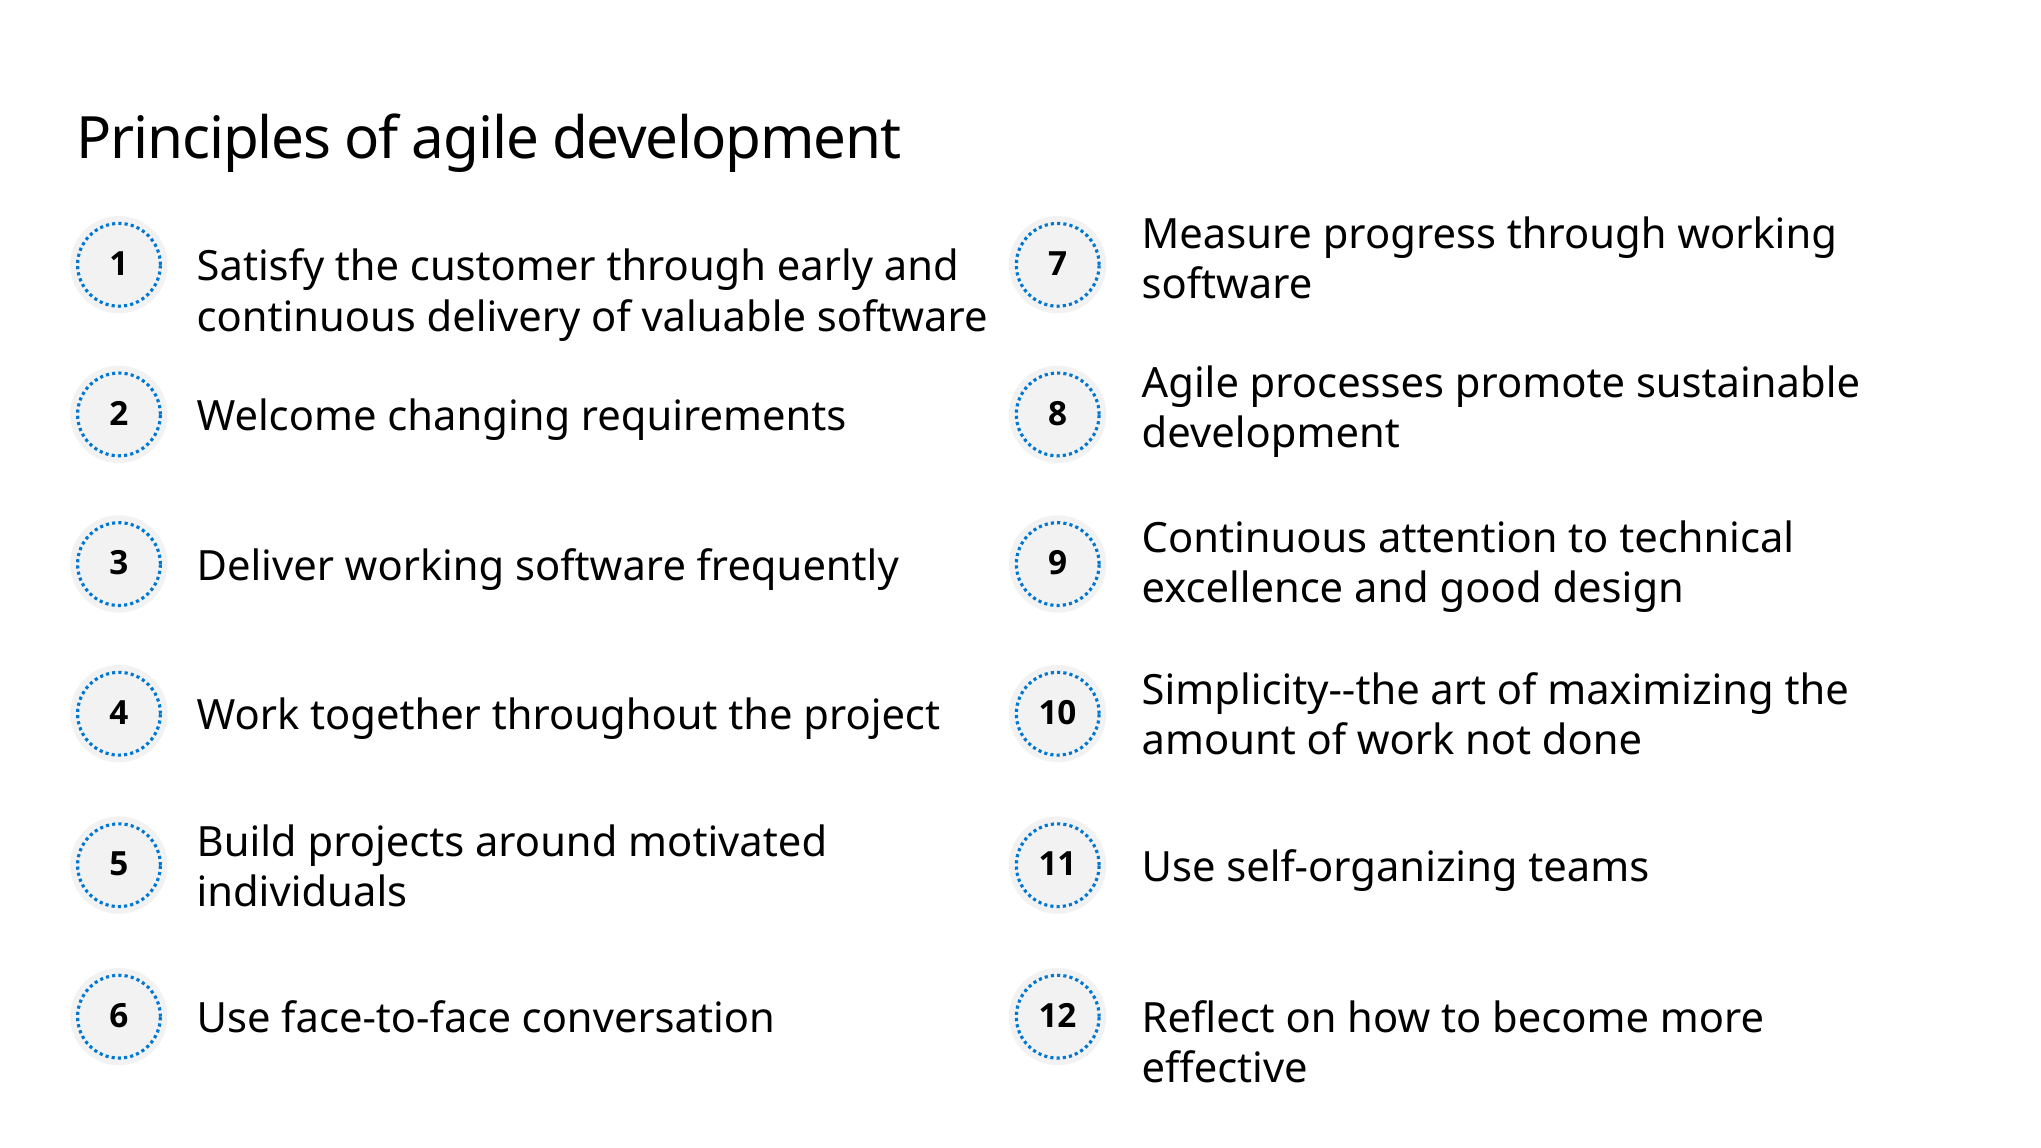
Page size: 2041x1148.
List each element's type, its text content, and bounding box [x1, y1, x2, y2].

picture [69, 215, 168, 314]
picture [69, 664, 168, 763]
text_box Continuous attention to technical excellence and good design [1141, 510, 1937, 617]
text_box Build projects around motivated individuals [196, 814, 992, 915]
picture [1008, 967, 1107, 1066]
text_box Measure progress through working software [1141, 206, 1937, 307]
picture [1008, 815, 1107, 914]
picture [1008, 664, 1107, 763]
text_box Agile processes promote sustainable development [1141, 355, 1937, 463]
text_box Satisfy the customer through early and continuous delivery of valuable software [196, 239, 992, 340]
picture [69, 967, 168, 1066]
picture [1008, 514, 1107, 613]
text_box Deliver working software frequently [196, 538, 992, 589]
picture [69, 514, 168, 613]
picture [1008, 365, 1107, 464]
text_box Use self-organizing teams [1141, 839, 1937, 890]
text_box Simplicity--the art of maximizing the amount of work not done [1141, 662, 1937, 763]
title Principles of agile development [76, 103, 1969, 172]
text_box Reflect on how to become more effective [1141, 991, 1937, 1092]
picture [69, 365, 168, 464]
text_box Welcome changing requirements [196, 388, 992, 440]
text_box Work together throughout the project [196, 688, 992, 739]
text_box Use face-to-face conversation [196, 991, 992, 1042]
picture [1008, 215, 1107, 314]
picture [69, 815, 168, 914]
